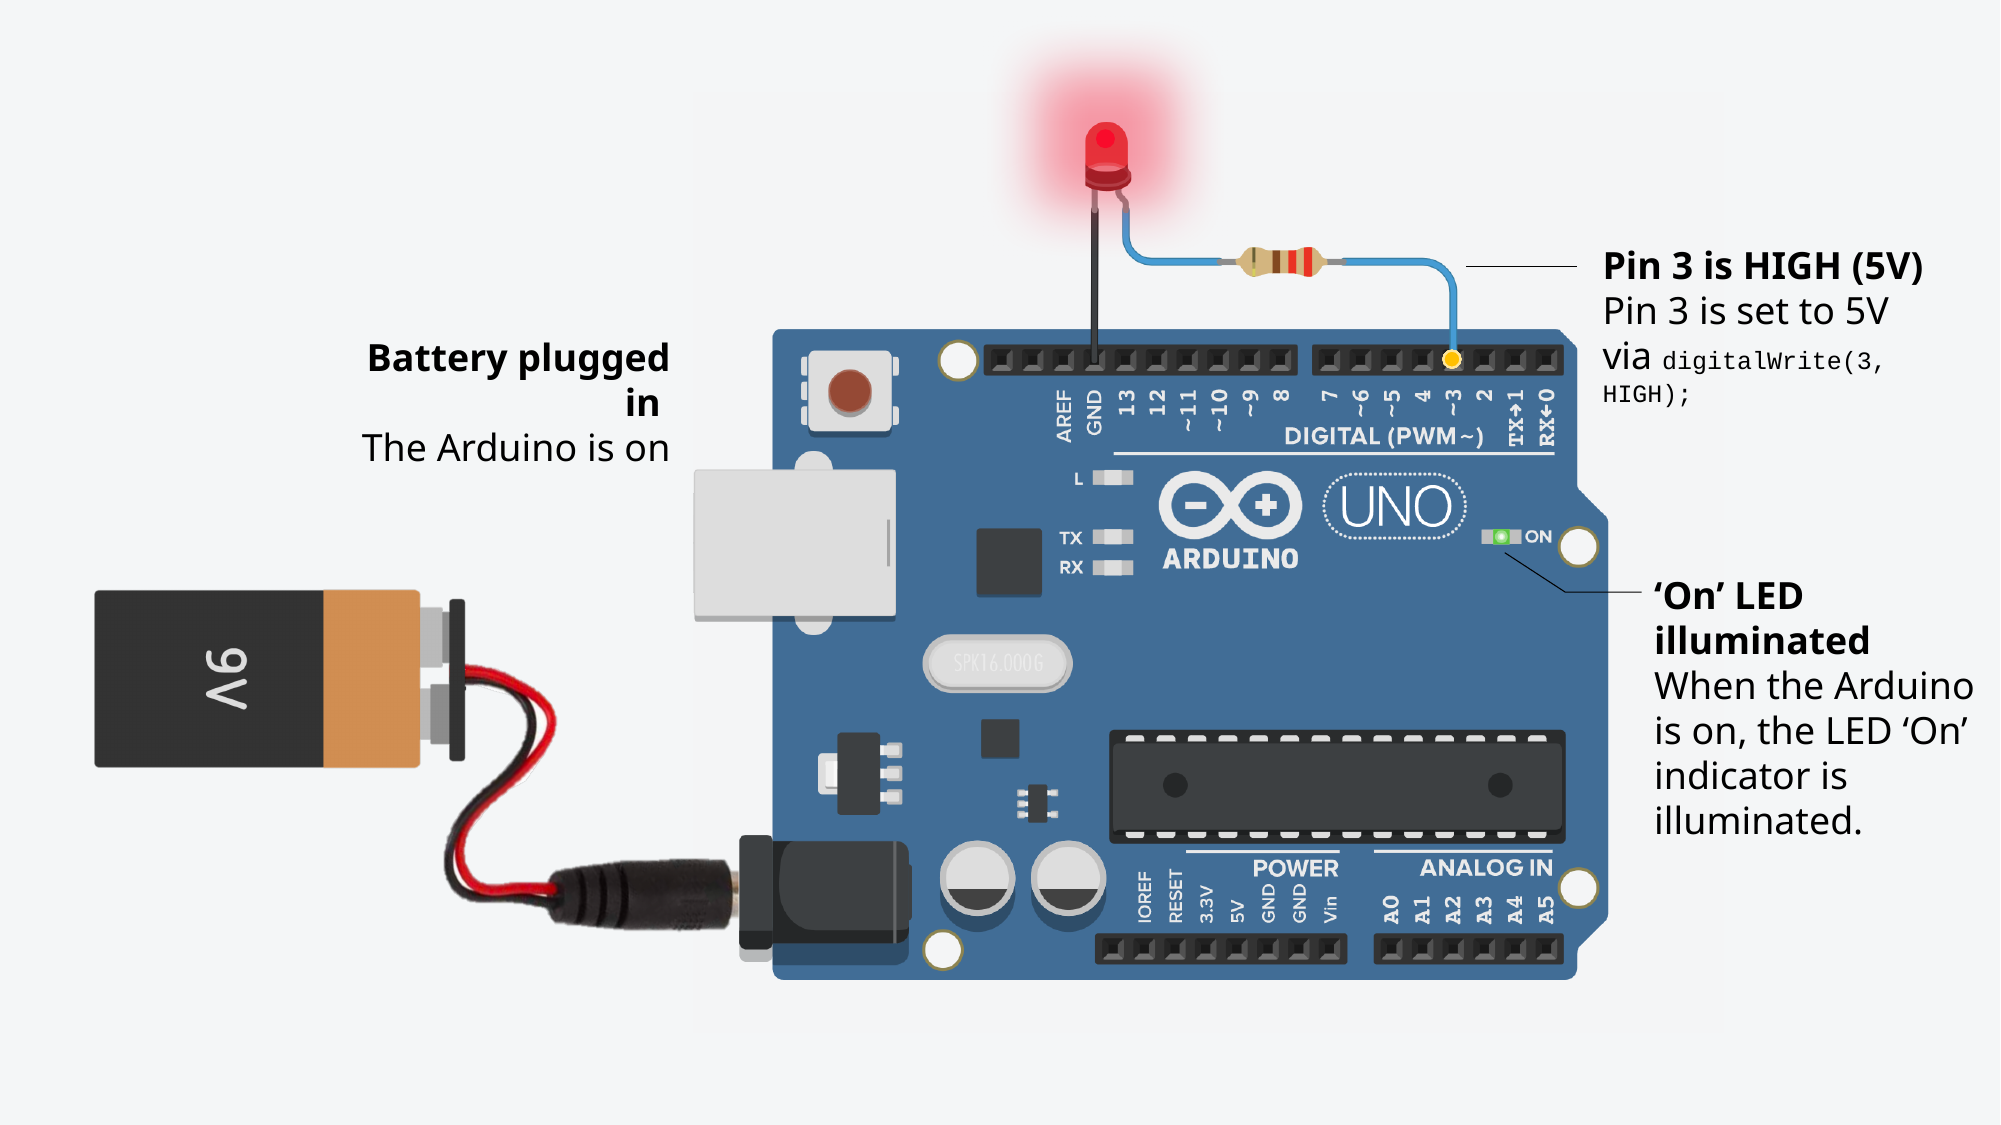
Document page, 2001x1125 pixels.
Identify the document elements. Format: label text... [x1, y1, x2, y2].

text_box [88, 586, 819, 963]
text_box ‘On’ LED illuminated When the Arduino is on, the LED ‘On’ indicator is illuminated. [1724, 564, 2000, 850]
text_box Pin 3 is HIGH (5V) Pin 3 is set to 5V via digitalWrite(3, HIGH); [1724, 235, 1956, 415]
picture [693, 92, 1724, 1033]
text_box Battery plugged in The Arduino is on [317, 326, 686, 476]
